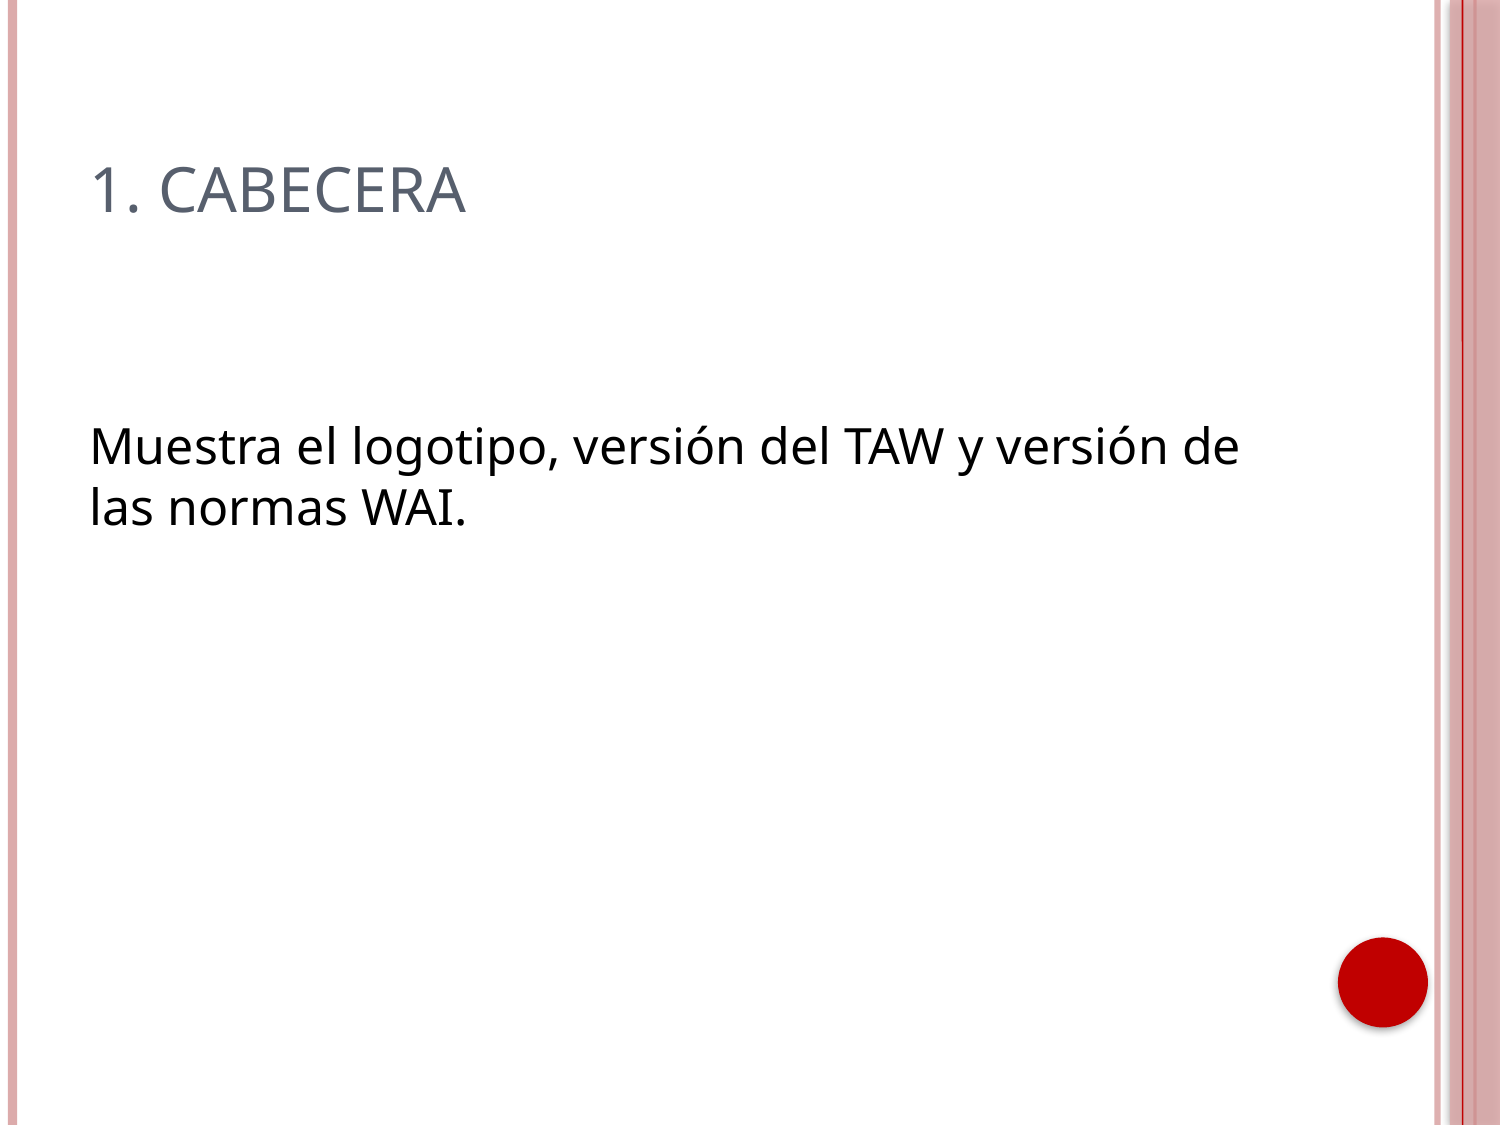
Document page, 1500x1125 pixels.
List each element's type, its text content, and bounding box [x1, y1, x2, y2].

list Muestra el logotipo, versión del TAW y versión de las normas WAI. [75, 262, 1300, 1062]
title 1. Cabecera [75, 45, 1300, 233]
